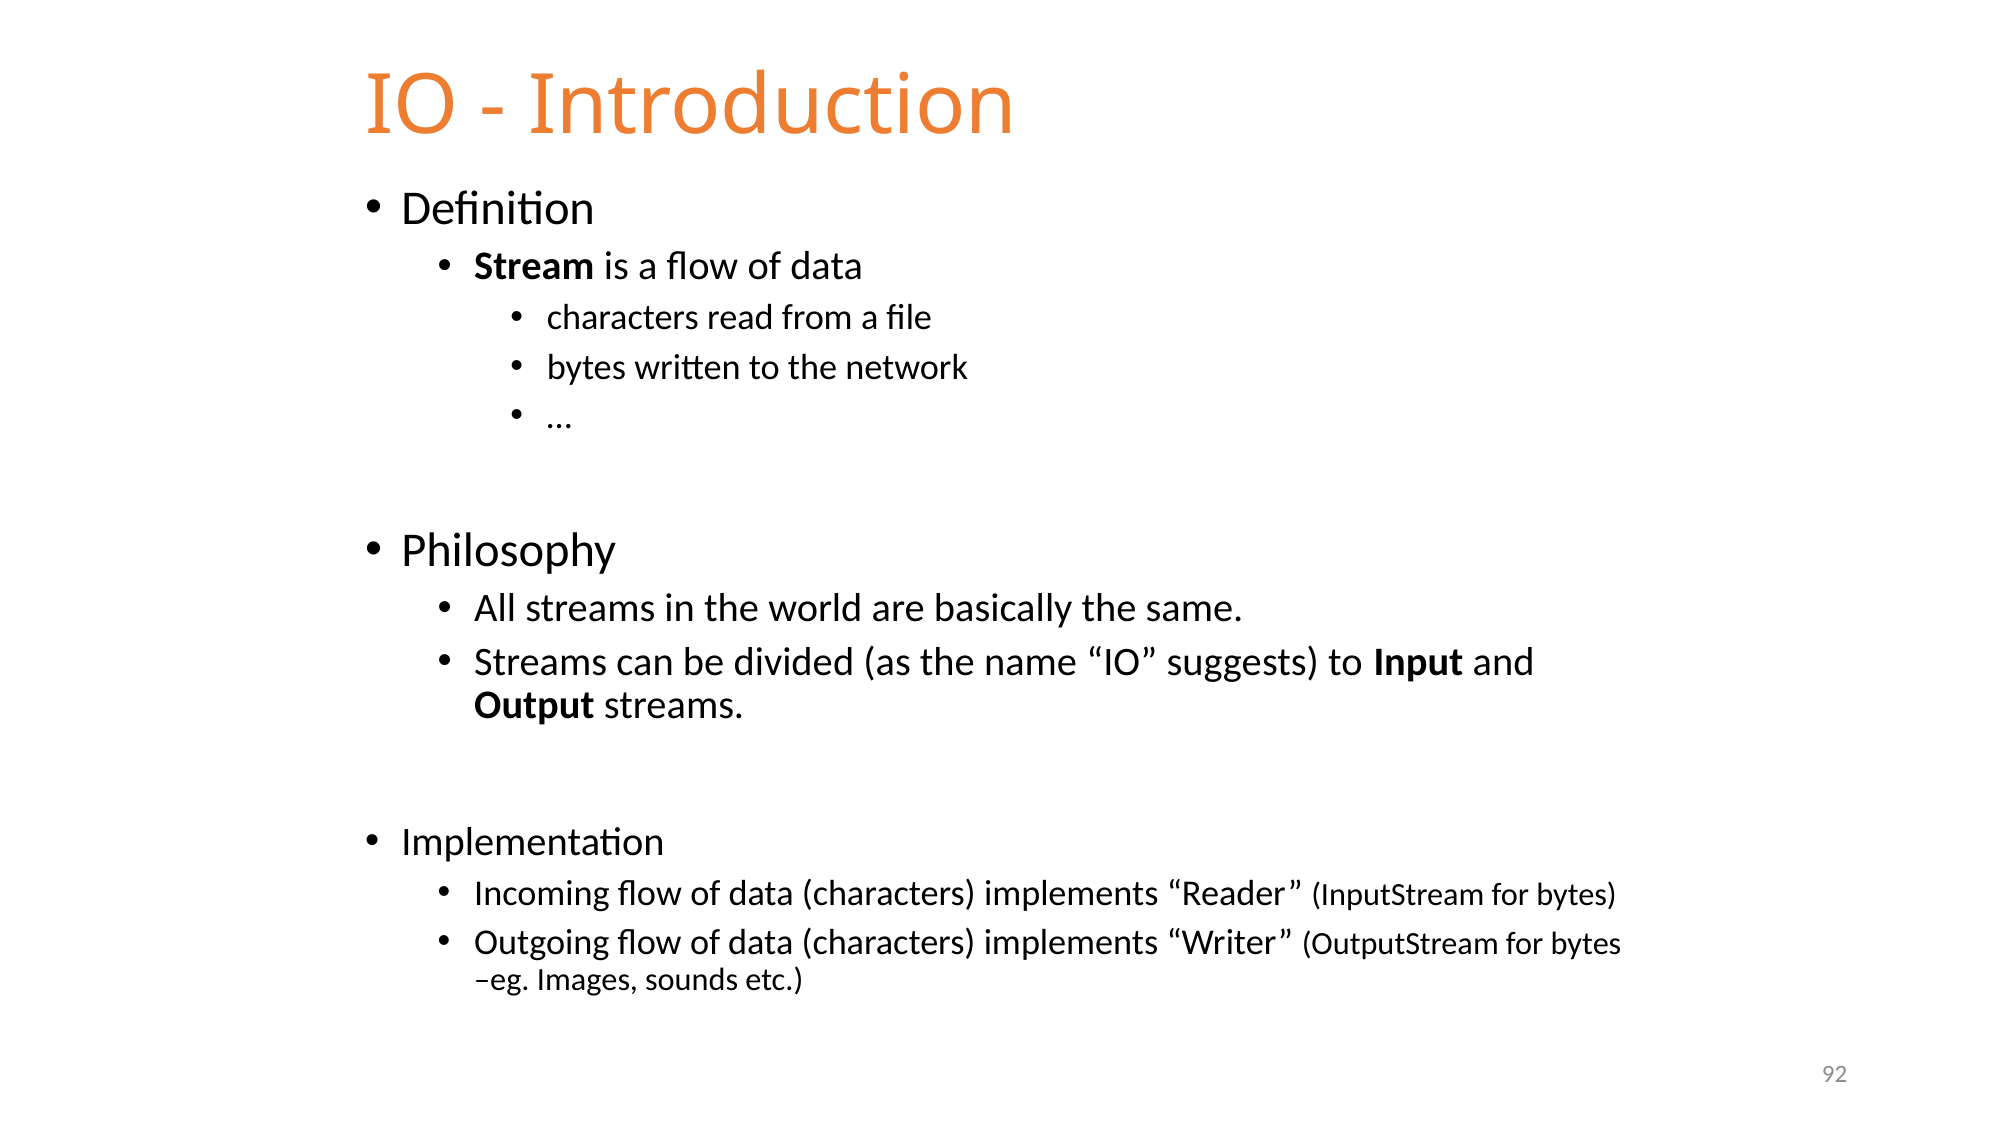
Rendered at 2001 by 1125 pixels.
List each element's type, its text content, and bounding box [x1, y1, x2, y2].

title IO - Introduction [350, 50, 1625, 163]
slide_number 92 [1412, 1042, 1863, 1103]
list Definition Stream is a flow of data characters read from a file bytes written to the network … Philosophy All streams in the world are basically the same. Streams can be divided (as the name “IO” suggests) to Input and Output streams. Implementation Incoming flow of data (characters) implements “Reader” (InputStream for bytes) Outgoing flow of data (characters) implements “Writer” (OutputStream for bytes –eg. Images, sounds etc.) [350, 174, 1638, 1025]
